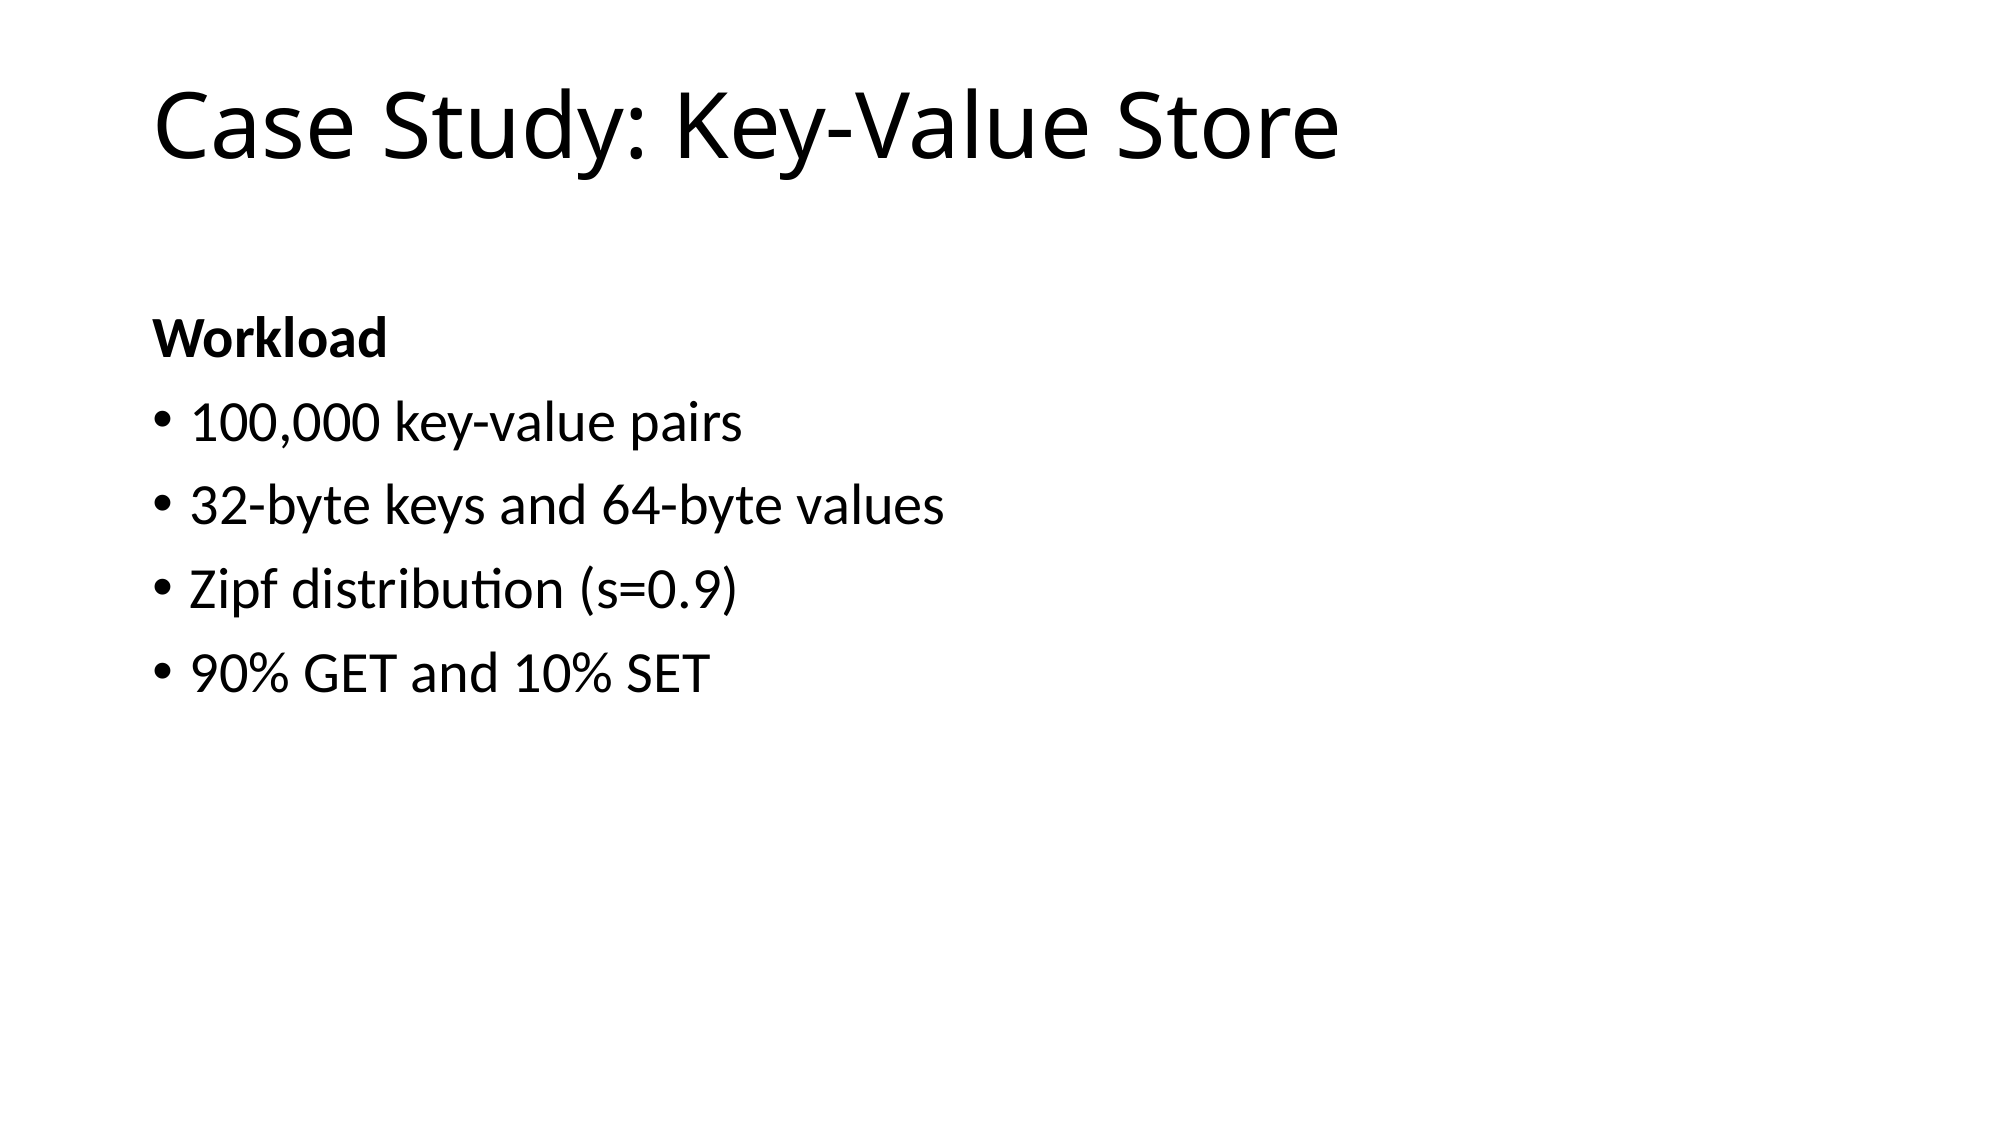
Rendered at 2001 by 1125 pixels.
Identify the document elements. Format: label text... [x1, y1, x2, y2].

list Workload 100,000 key-value pairs 32-byte keys and 64-byte values Zipf distribution (s=0.9) 90% GET and 10% SET [137, 299, 1863, 1014]
title Case Study: Key-Value Store [137, 59, 1863, 197]
